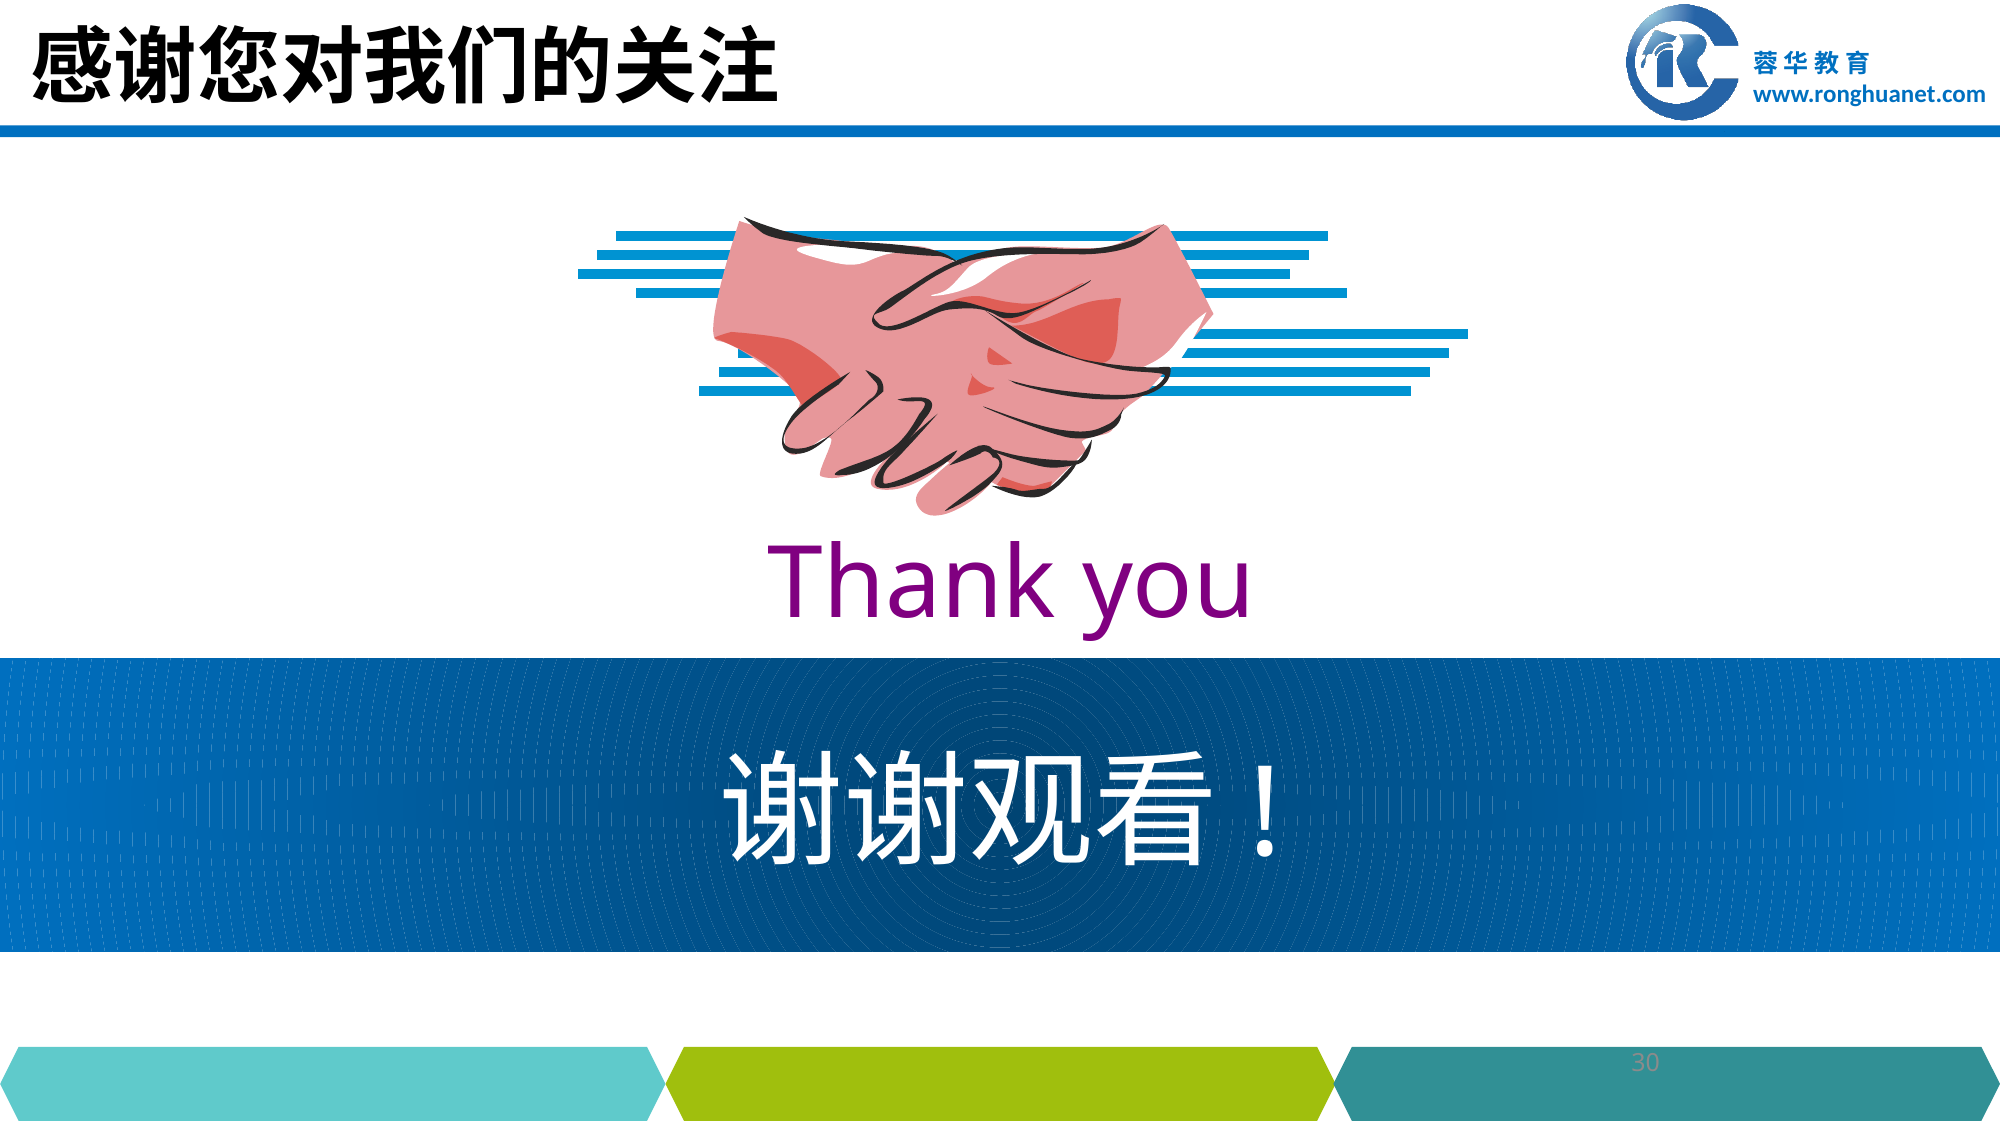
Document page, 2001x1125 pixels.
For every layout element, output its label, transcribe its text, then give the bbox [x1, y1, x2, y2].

text_box 谢谢观看! [0, 658, 2000, 952]
title 感谢您对我们的关注 [15, 9, 1141, 116]
picture [577, 216, 1469, 516]
picture [1626, 4, 1739, 132]
slide_number 30 [1325, 1024, 1675, 1103]
text_box Thank you [291, 509, 1733, 645]
